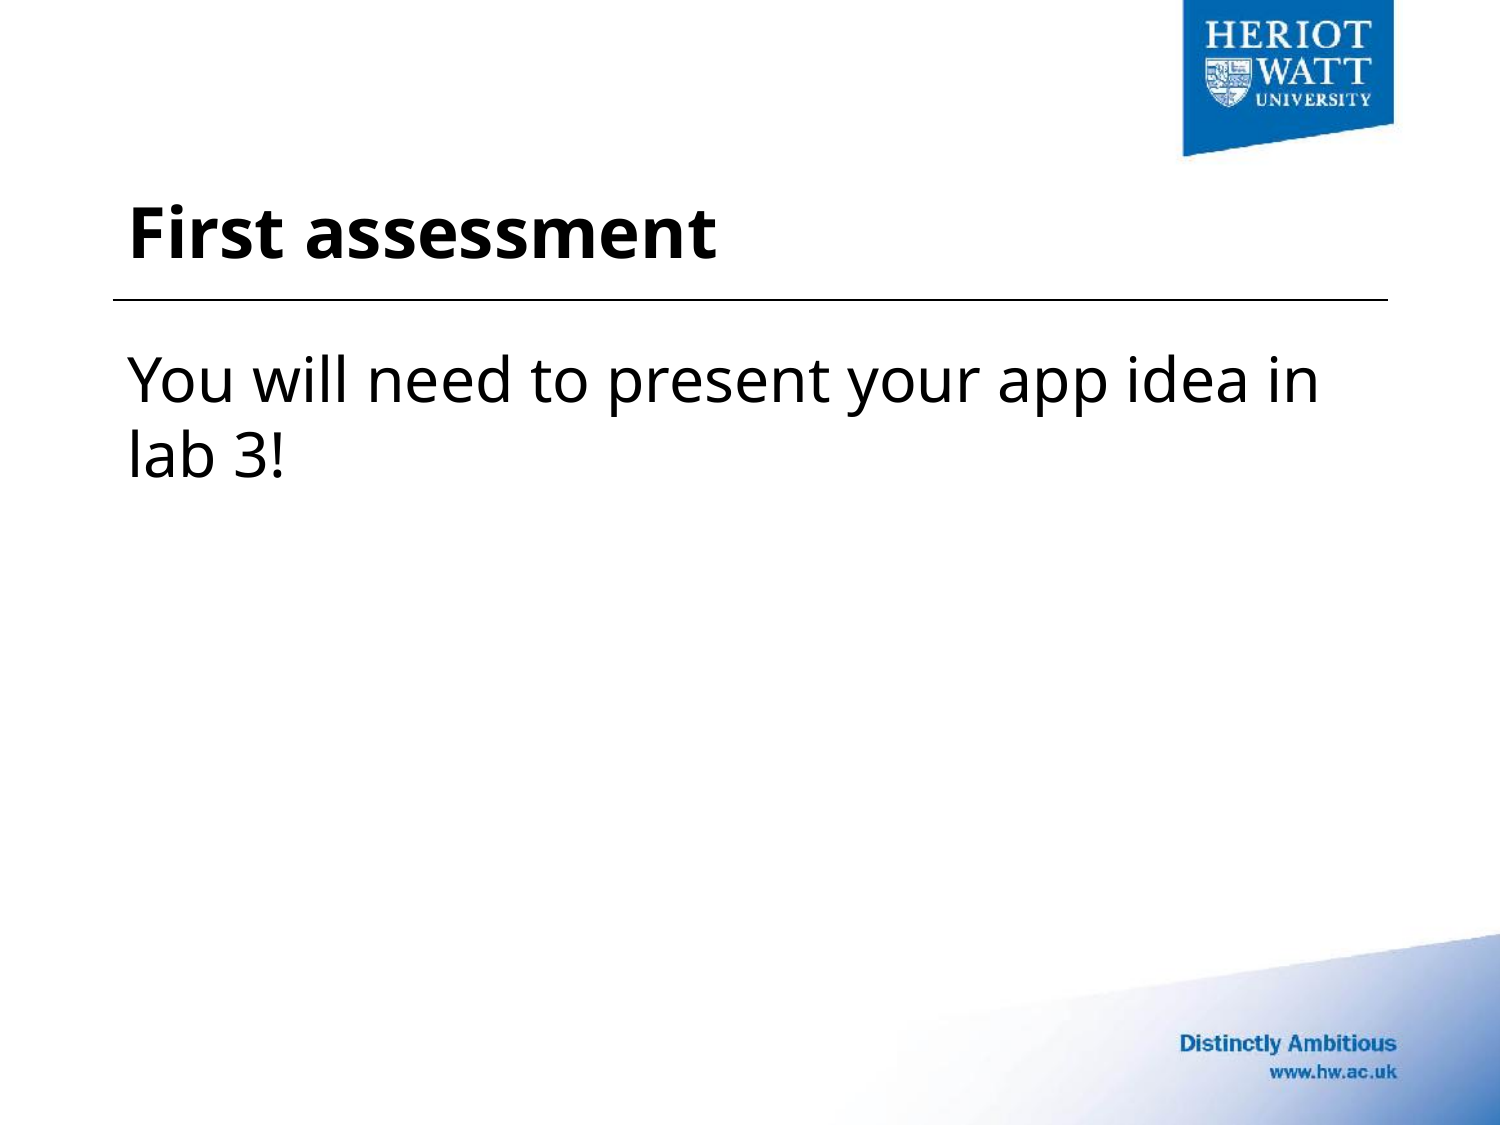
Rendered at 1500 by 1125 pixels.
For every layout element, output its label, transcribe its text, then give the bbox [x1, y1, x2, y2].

list You will need to present your app idea in lab 3! [112, 324, 1388, 1000]
title First assessment [112, 37, 1388, 288]
picture [0, 0, 1500, 1125]
